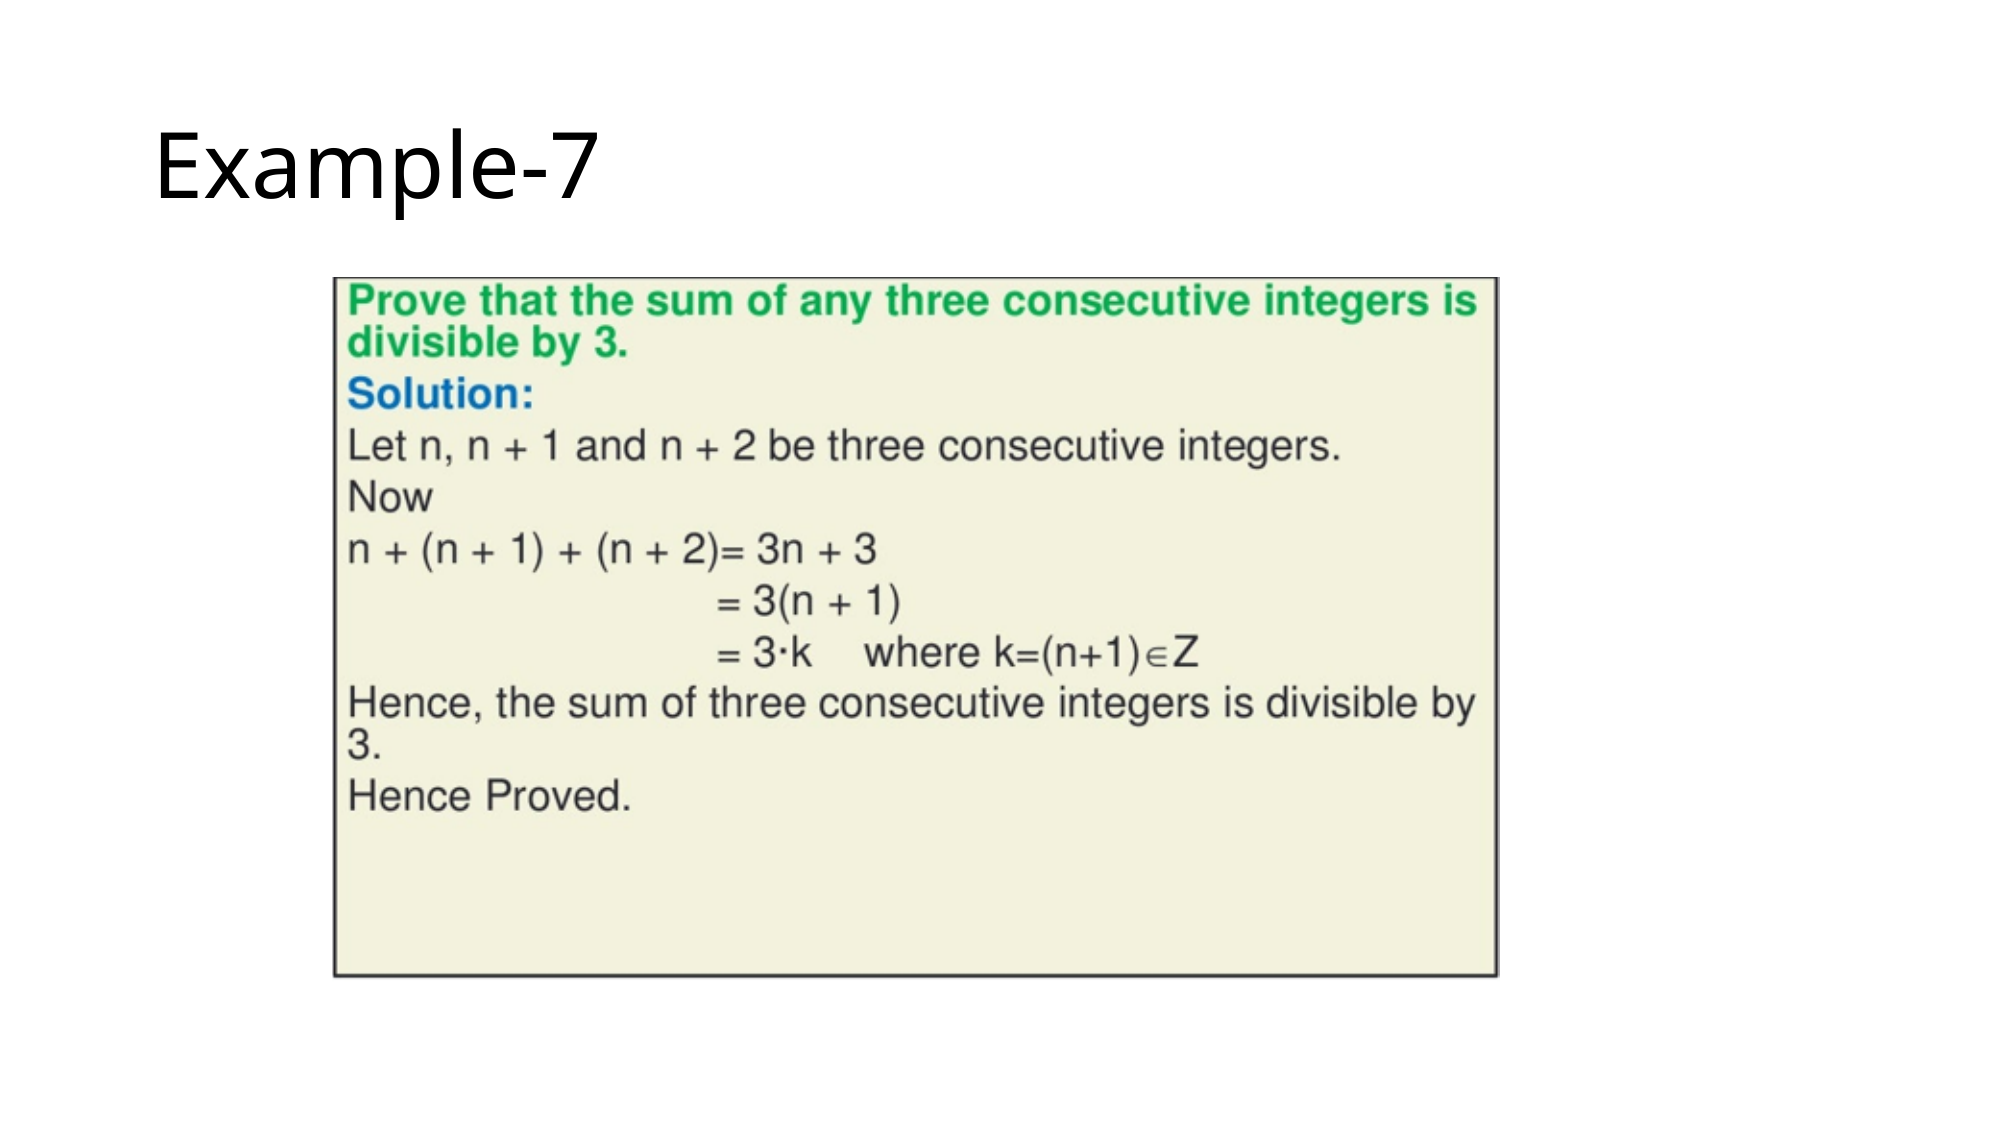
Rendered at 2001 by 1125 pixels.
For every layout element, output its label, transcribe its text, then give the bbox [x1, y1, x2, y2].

title Example-7 [137, 59, 1863, 278]
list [332, 277, 1500, 982]
